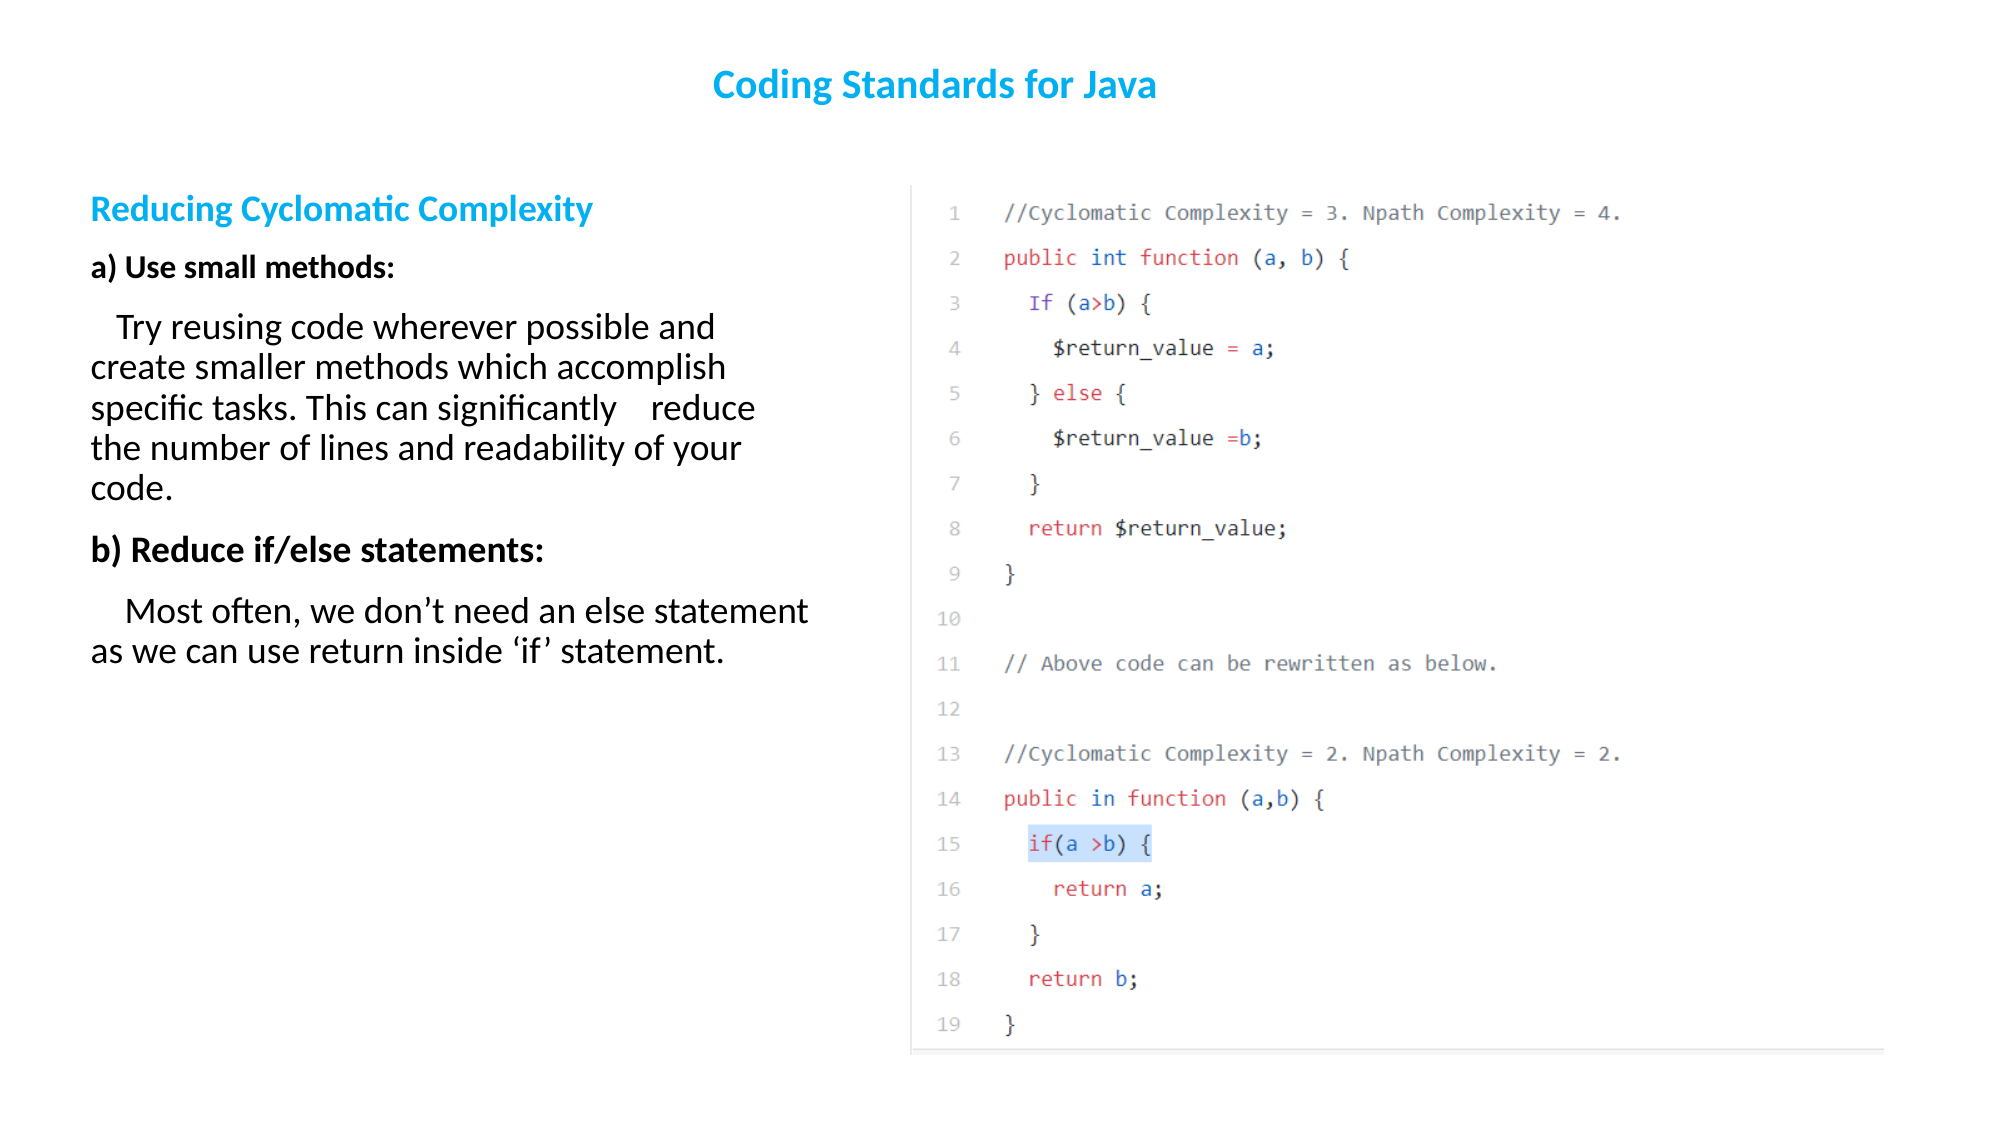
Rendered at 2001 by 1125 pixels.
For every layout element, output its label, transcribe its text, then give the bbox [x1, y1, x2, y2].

subtitle Reducing Cyclomatic Complexity a) Use small methods: Try reusing code wherever possible and create smaller methods which accomplish specific tasks. This can significantly reduce the number of lines and readability of your code. b) Reduce if/else statements: Most often, we don’t need an else statement as we can use return inside ‘if’ statement. [75, 115, 829, 1125]
picture [908, 185, 1884, 1055]
title Coding Standards for Java [185, 32, 1686, 116]
